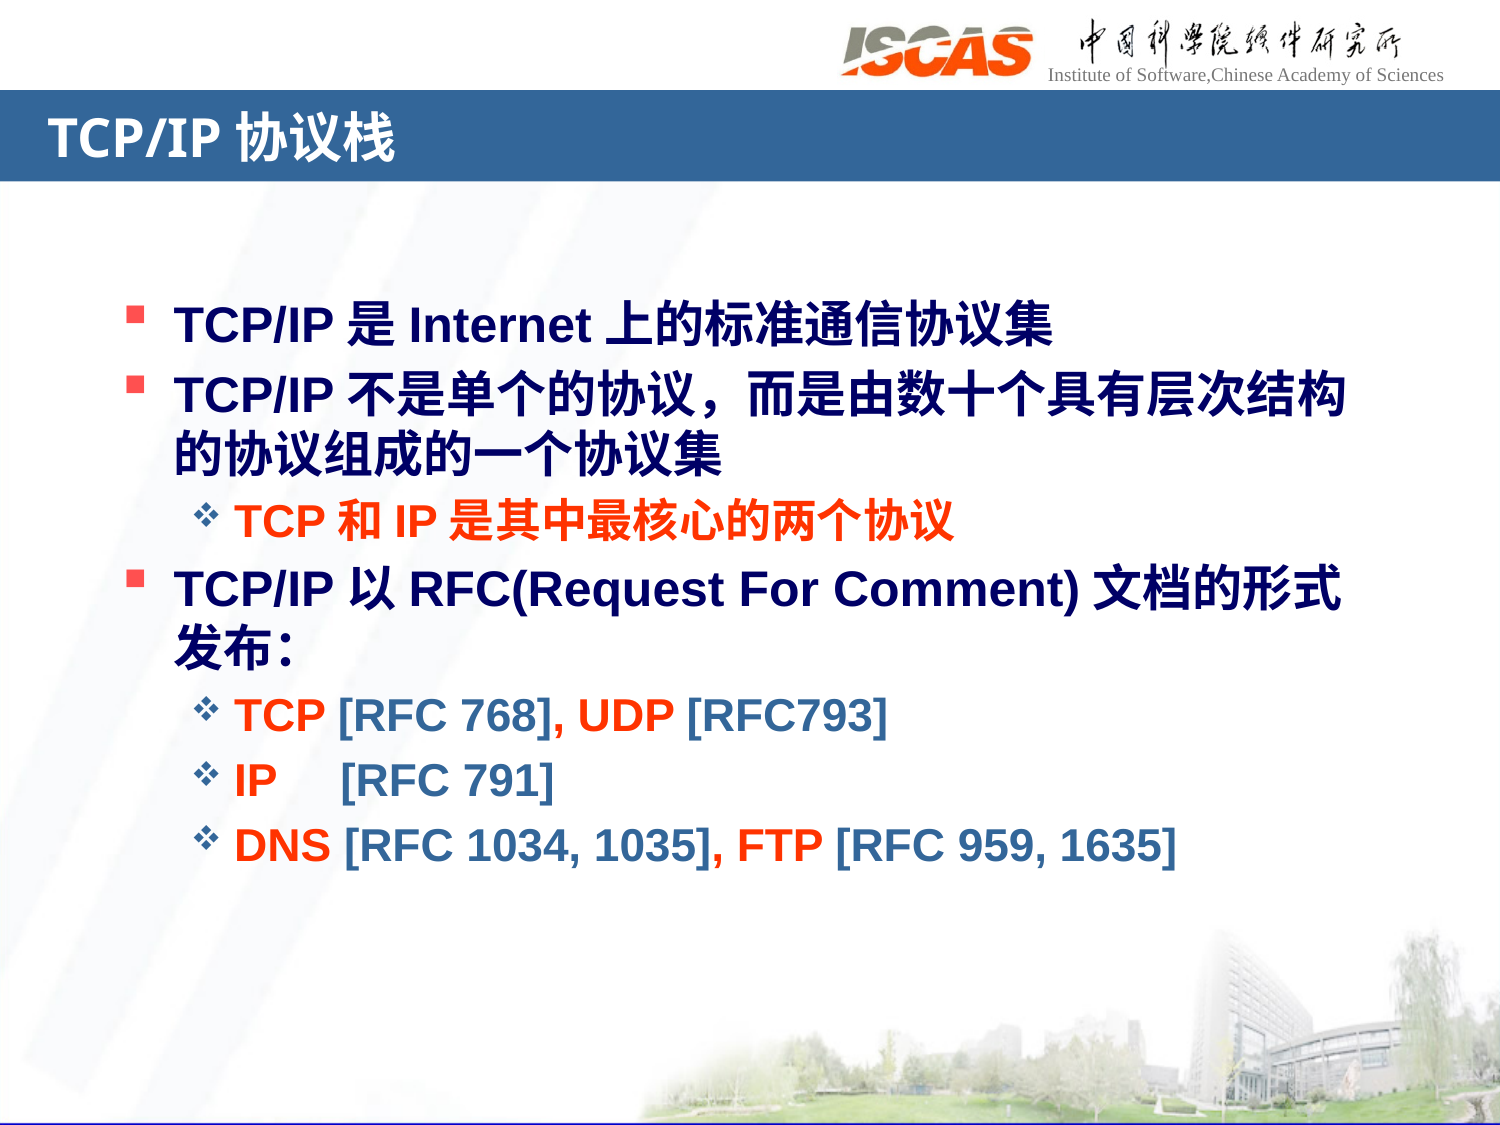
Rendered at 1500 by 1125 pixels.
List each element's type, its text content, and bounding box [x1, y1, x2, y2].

picture [0, 182, 1500, 1125]
list TCP/IP是Internet上的标准通信协议集 TCP/IP不是单个的协议，而是由数十个具有层次结构的协议组成的一个协议集 TCP和IP是其中最核心的两个协议 TCP/IP以RFC(Request For Comment)文档的形式发布： TCP [RFC 768], UDP [RFC793] IP [RFC 791] DNS [RFC 1034, 1035], FTP [RFC 959, 1635] [106, 284, 1401, 1010]
picture [837, 18, 1045, 87]
picture [1077, 15, 1402, 71]
title TCP/IP协议栈 [0, 89, 1500, 182]
